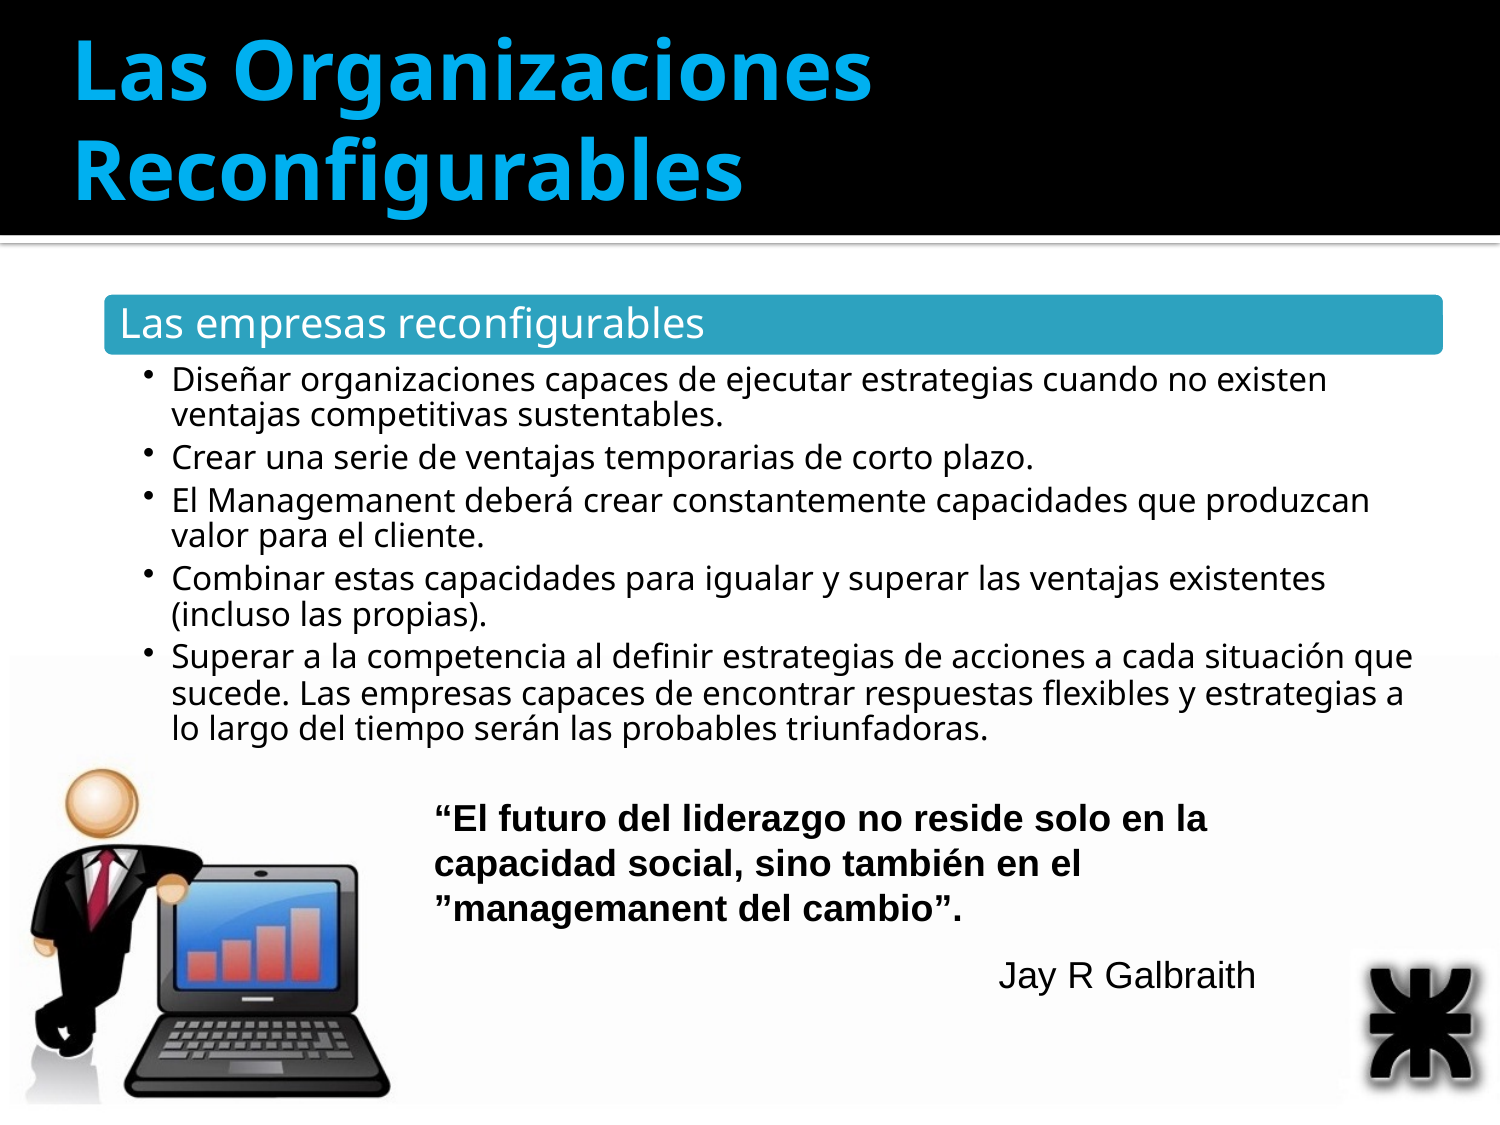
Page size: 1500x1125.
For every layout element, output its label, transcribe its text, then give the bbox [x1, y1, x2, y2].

picture [0, 243, 1500, 1125]
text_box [419, 786, 1306, 1059]
title Las Organizaciones Reconfigurables [56, 23, 1407, 211]
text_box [100, 290, 1447, 764]
